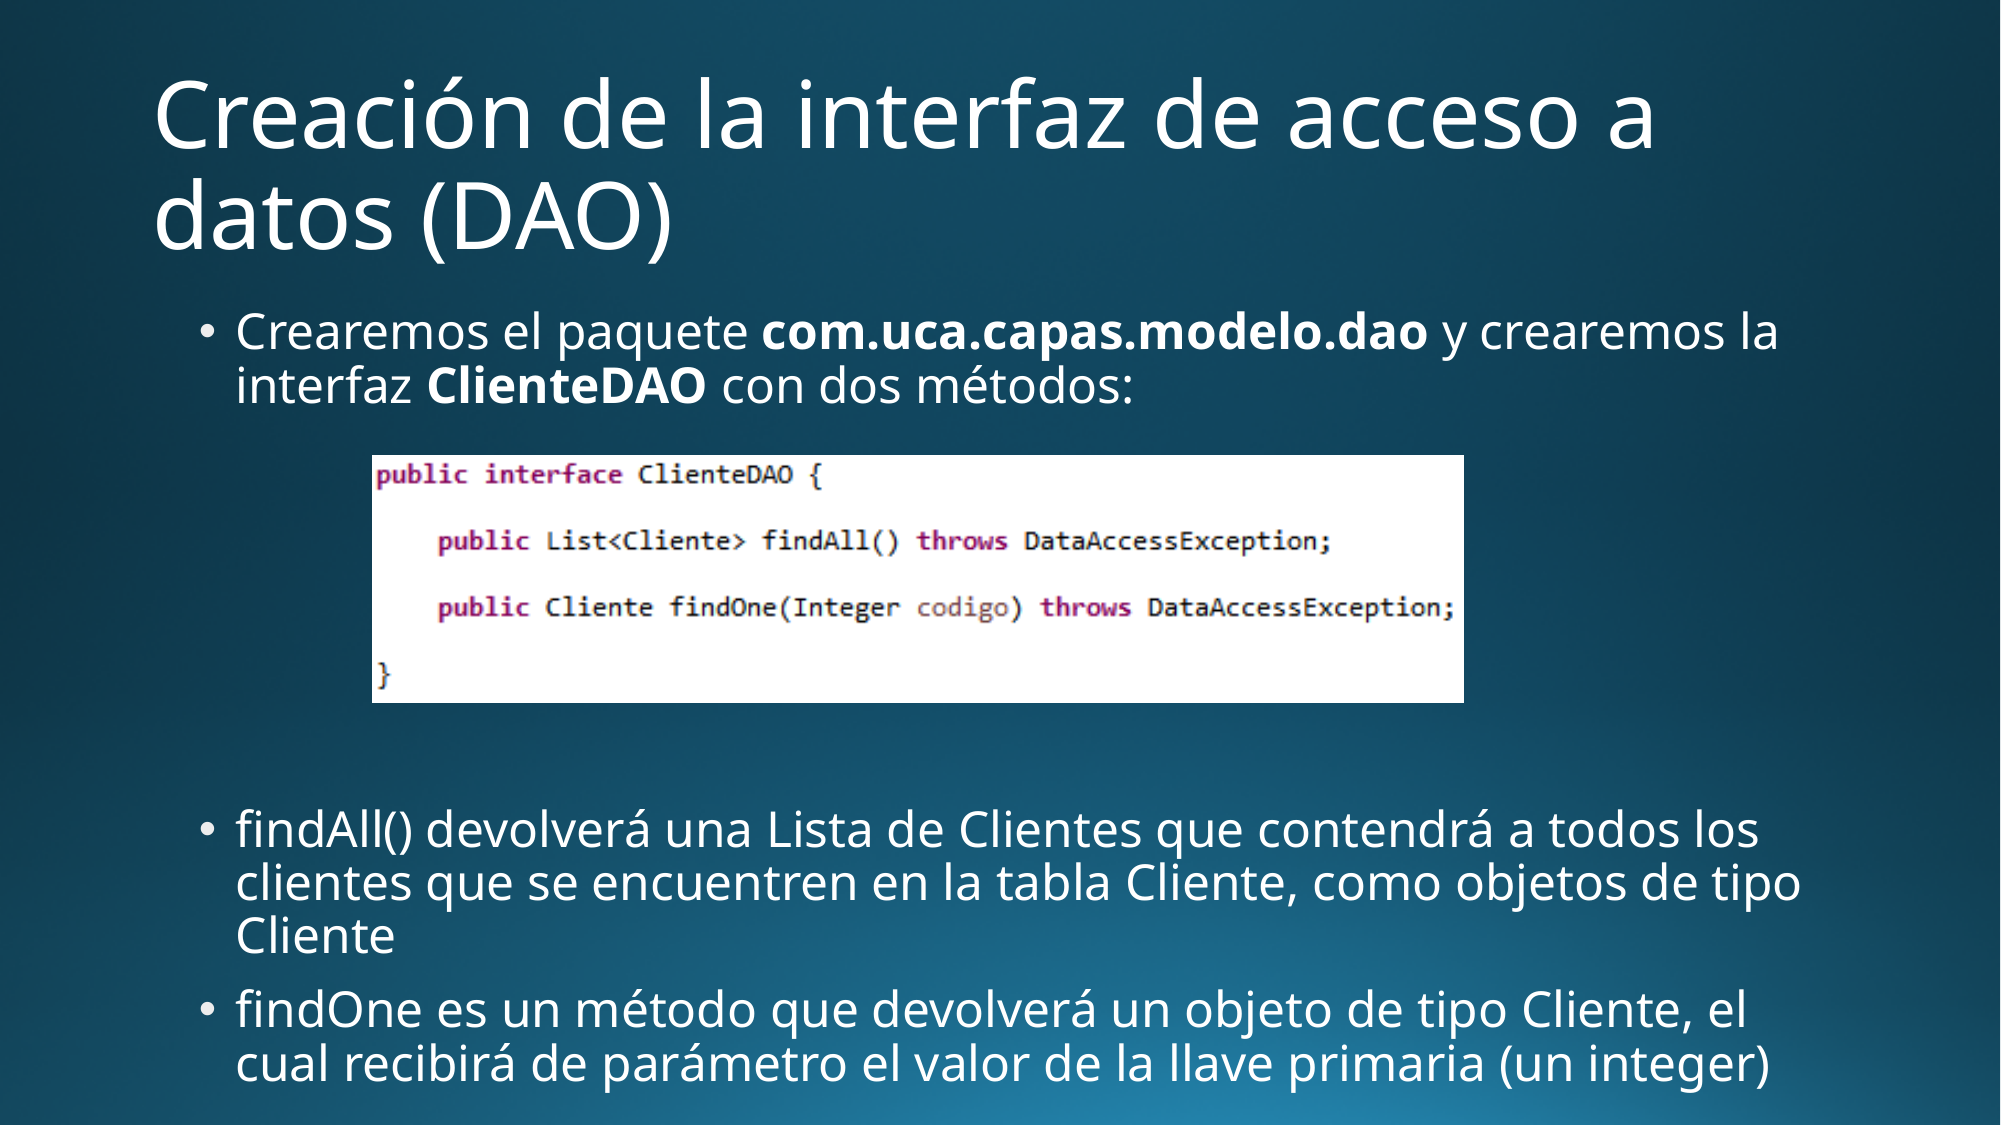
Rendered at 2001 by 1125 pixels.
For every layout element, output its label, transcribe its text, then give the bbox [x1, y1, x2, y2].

title Creación de la interfaz de acceso a datos (DAO) [137, 59, 1863, 278]
picture [0, 0, 2001, 1125]
list Crearemos el paquete com.uca.capas.modelo.dao y crearemos la interfaz ClienteDAO con dos métodos: findAll() devolverá una Lista de Clientes que contendrá a todos los clientes que se encuentren en la tabla Cliente, como objetos de tipo Cliente findOne es un método que devolverá un objeto de tipo Cliente, el cual recibirá de parámetro el valor de la llave primaria (un integer) [183, 299, 1863, 1106]
